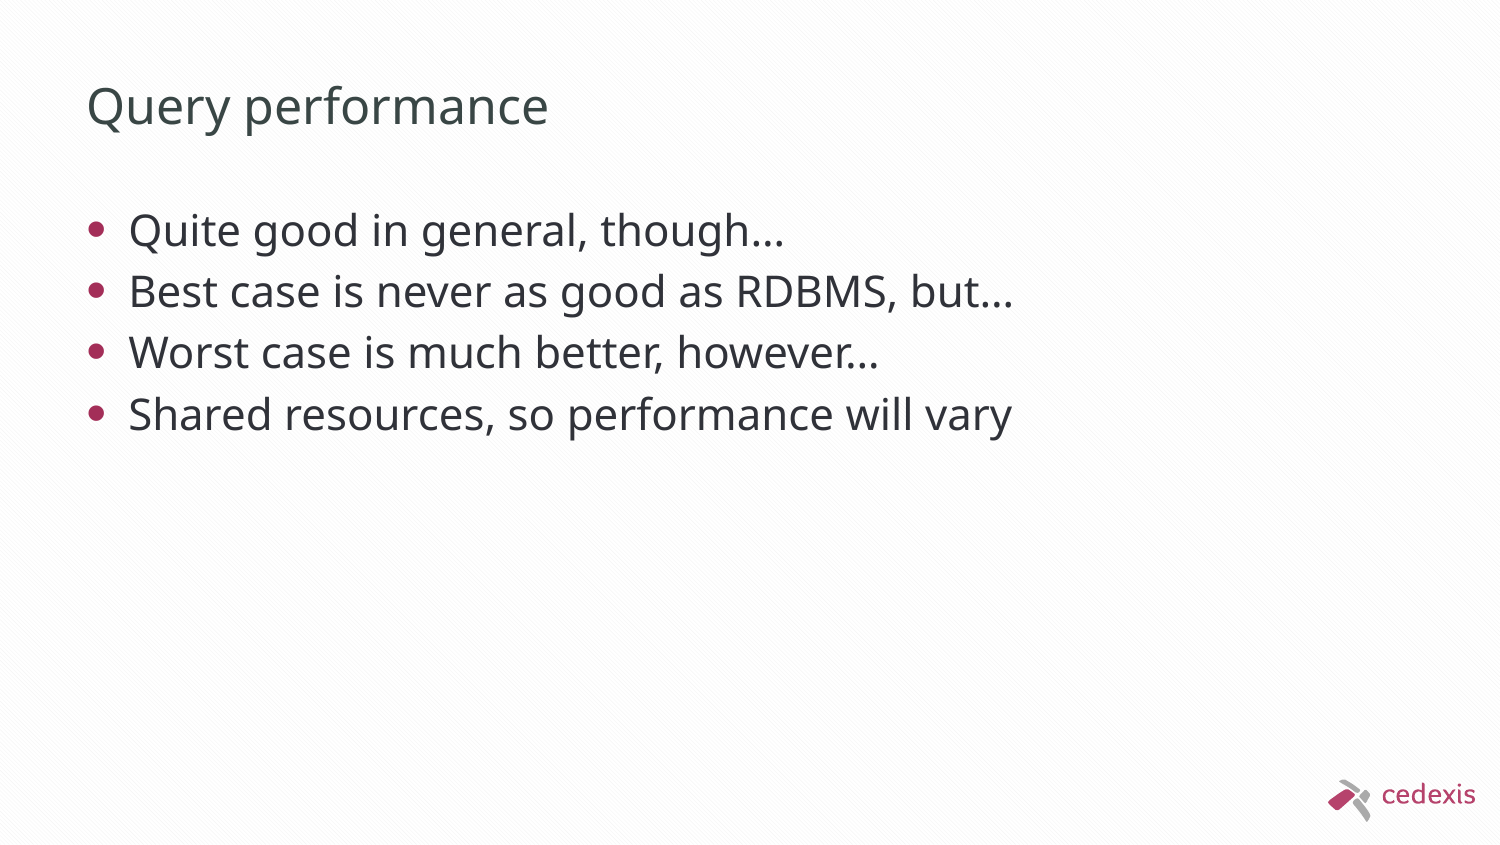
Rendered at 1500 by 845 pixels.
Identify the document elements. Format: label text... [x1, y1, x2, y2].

title Query performance [75, 33, 1425, 175]
list Quite good in general, though… Best case is never as good as RDBMS, but… Worst case is much better, however… Shared resources, so performance will vary [75, 197, 1425, 755]
